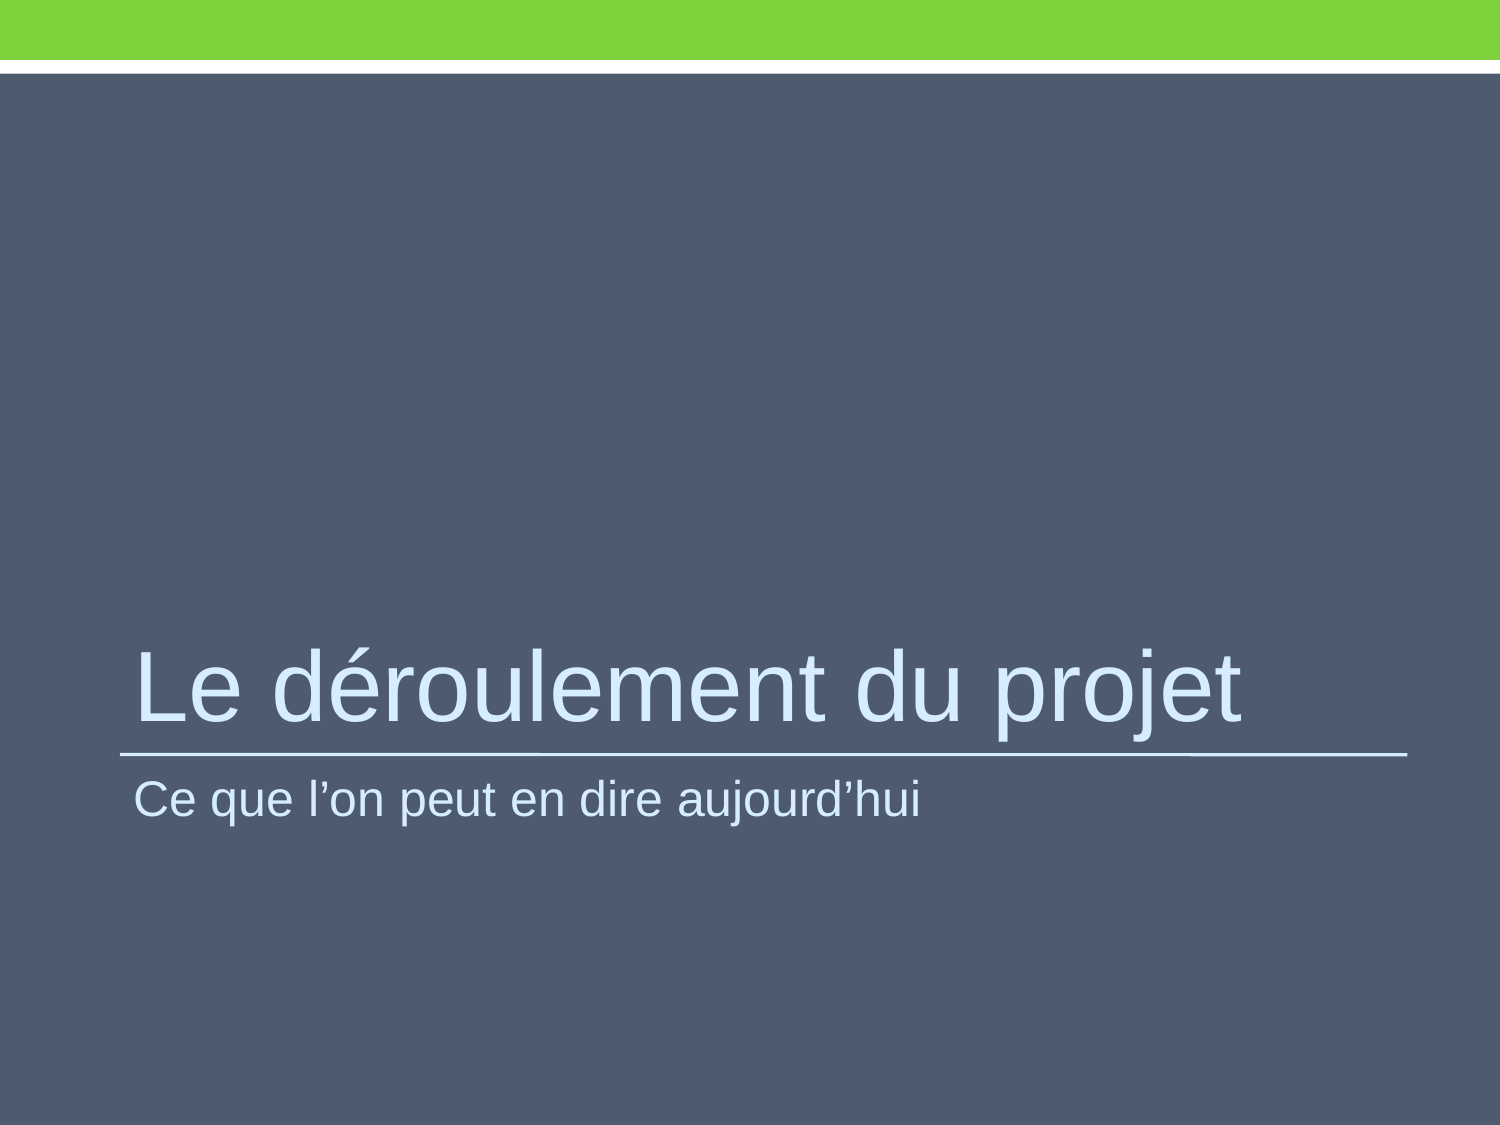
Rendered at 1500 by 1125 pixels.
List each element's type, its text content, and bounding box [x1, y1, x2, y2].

text_box Le déroulement du projet [118, 387, 1394, 749]
text_box Ce que l’on peut en dire aujourd’hui [118, 758, 1394, 1005]
